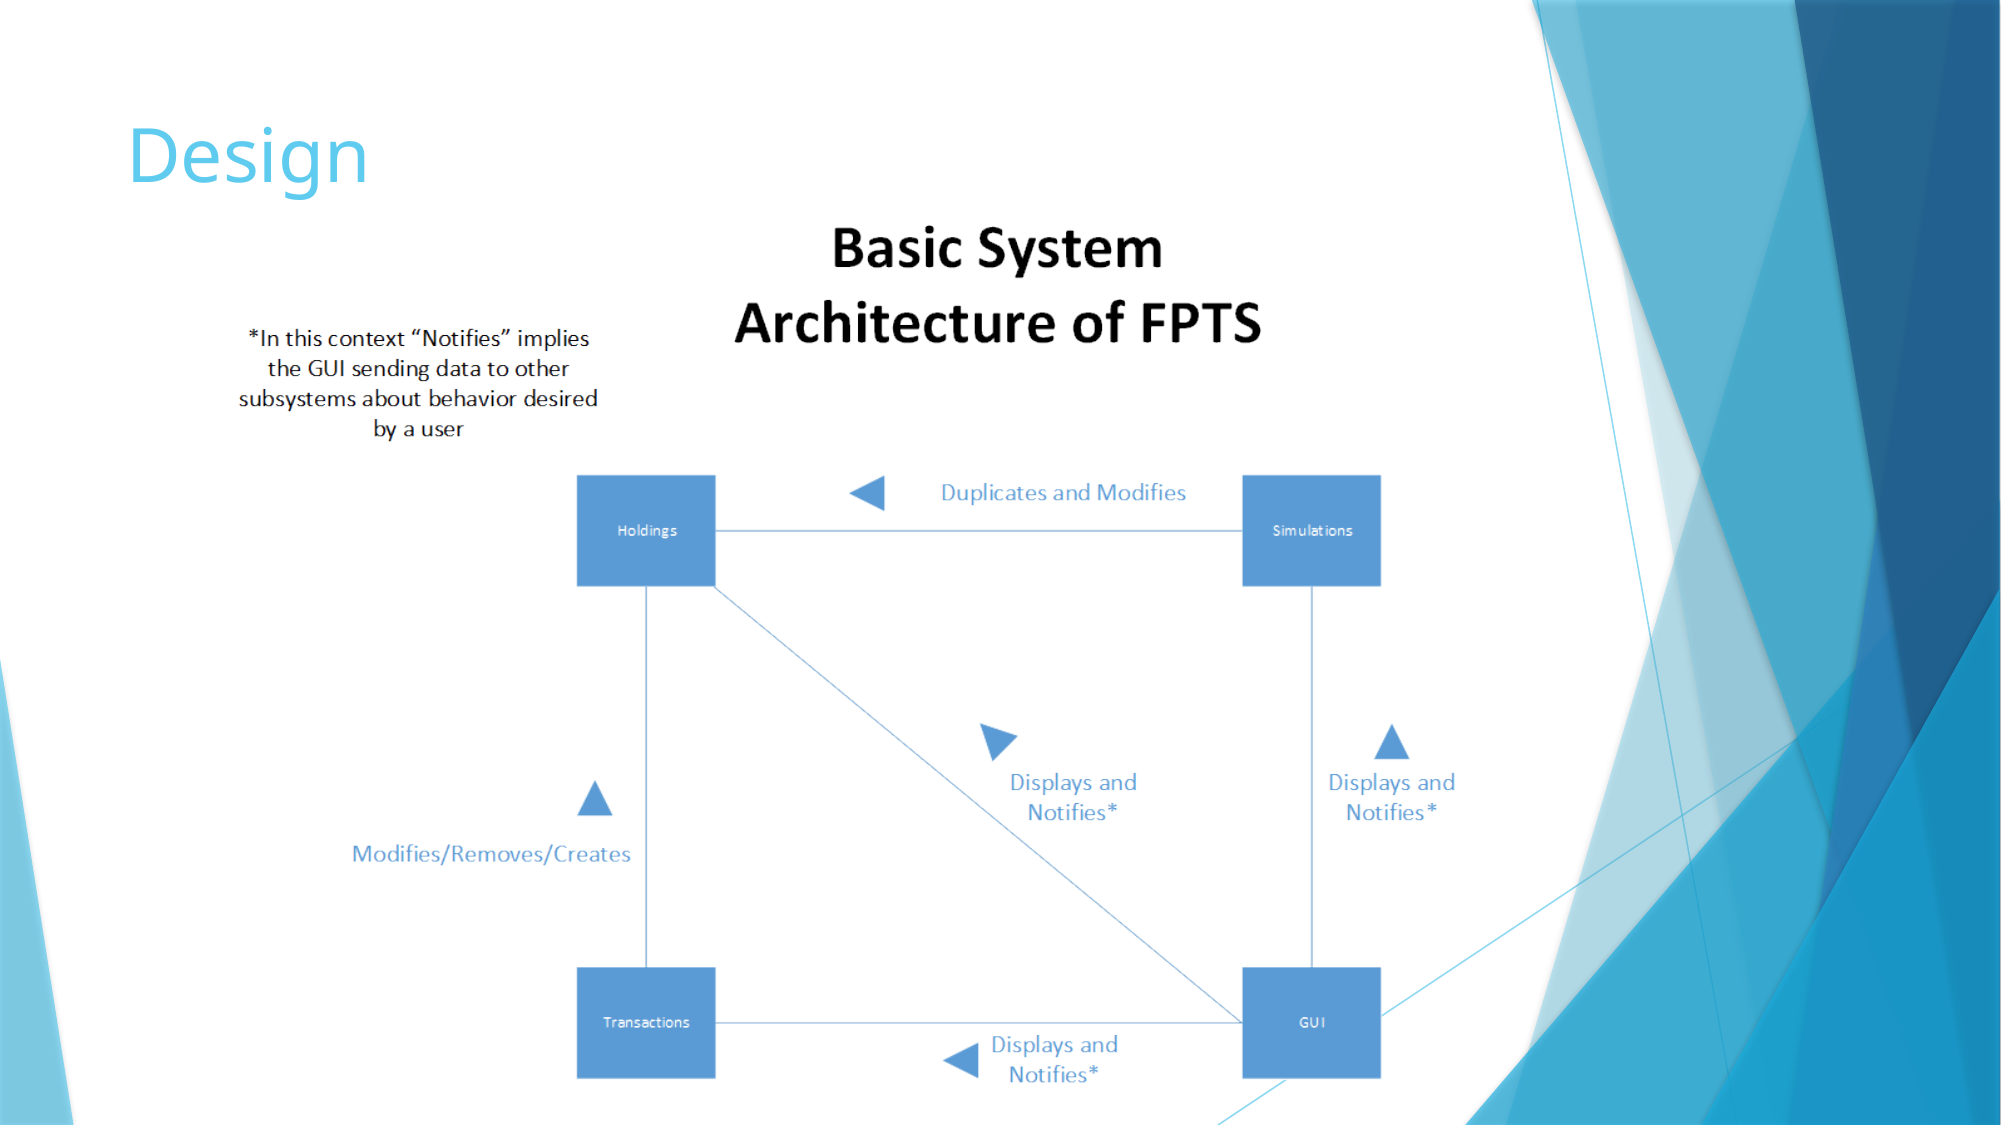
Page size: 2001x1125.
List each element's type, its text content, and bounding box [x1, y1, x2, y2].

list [224, 191, 1477, 1104]
title Design [111, 99, 1522, 317]
